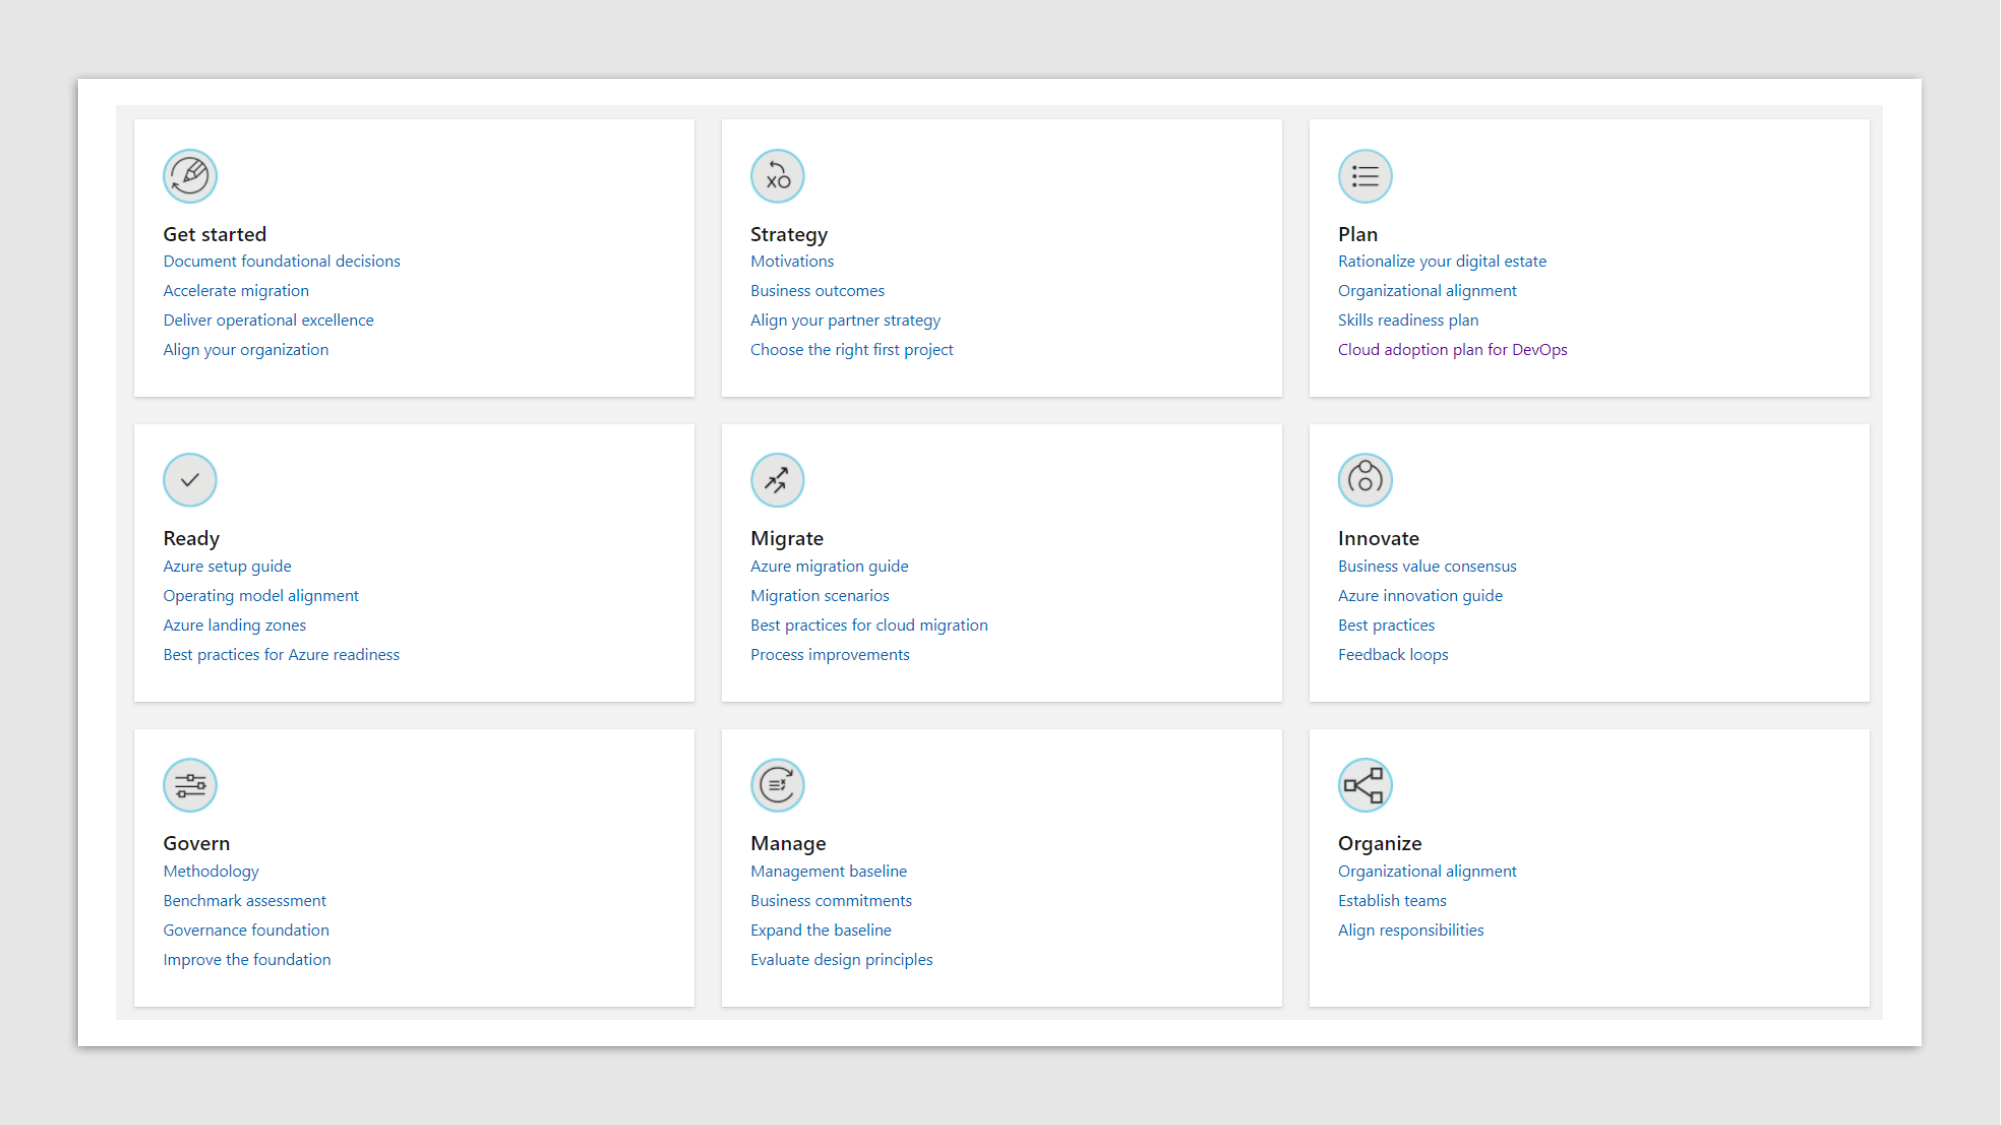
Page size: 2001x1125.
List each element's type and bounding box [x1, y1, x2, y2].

text_box [0, 0, 2000, 1125]
picture [116, 105, 1883, 1020]
text_box [77, 78, 1923, 1047]
